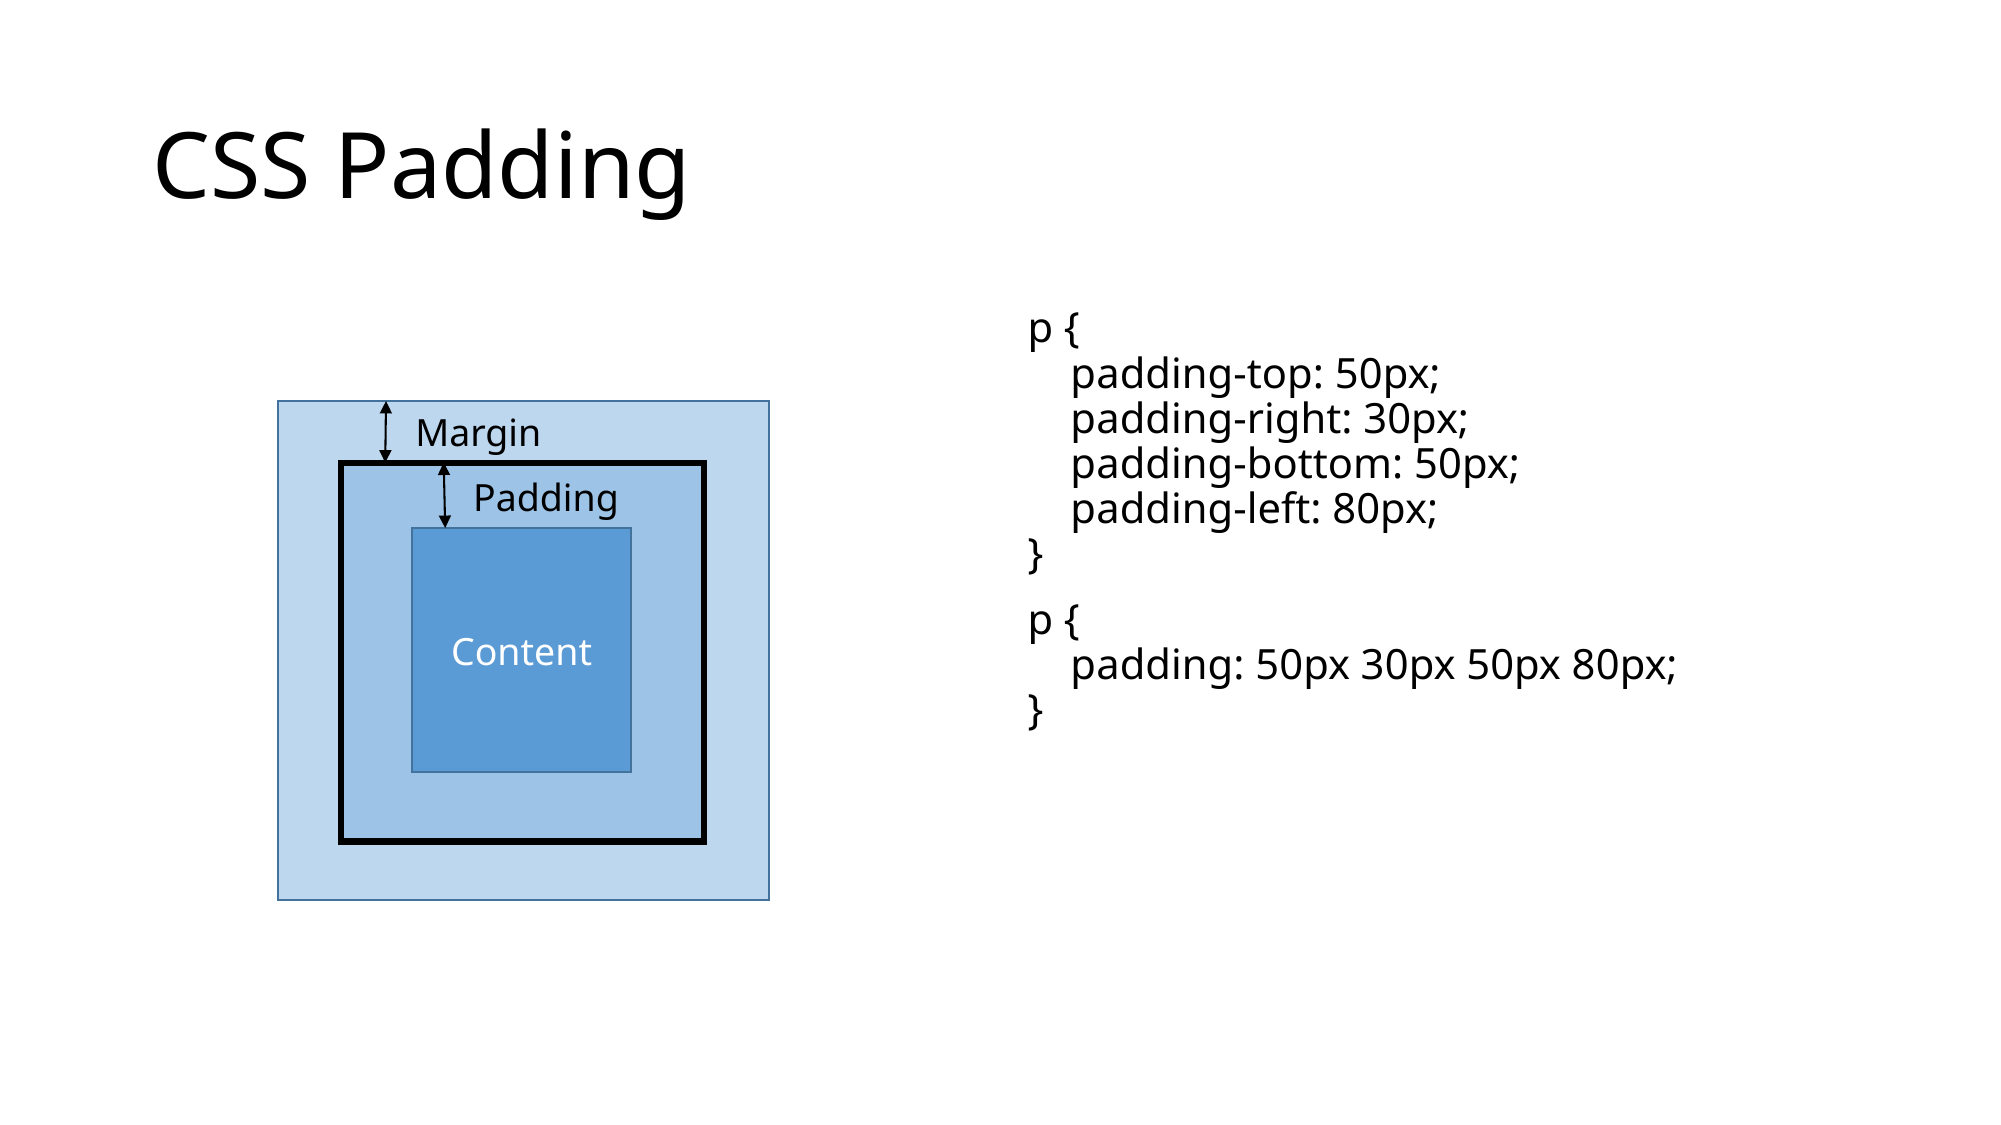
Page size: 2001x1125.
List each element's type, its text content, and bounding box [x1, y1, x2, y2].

text_box Content [411, 527, 632, 773]
text_box Padding [458, 466, 634, 527]
text_box Margin [400, 401, 557, 462]
text_box [340, 462, 705, 843]
text_box a, [277, 400, 770, 901]
title CSS Padding [137, 59, 1863, 278]
list p { padding-top: 50px; padding-right: 30px; padding-bottom: 50px; padding-left: 80px; } p { padding: 50px 30px 50px 80px; } [1012, 299, 1863, 1014]
